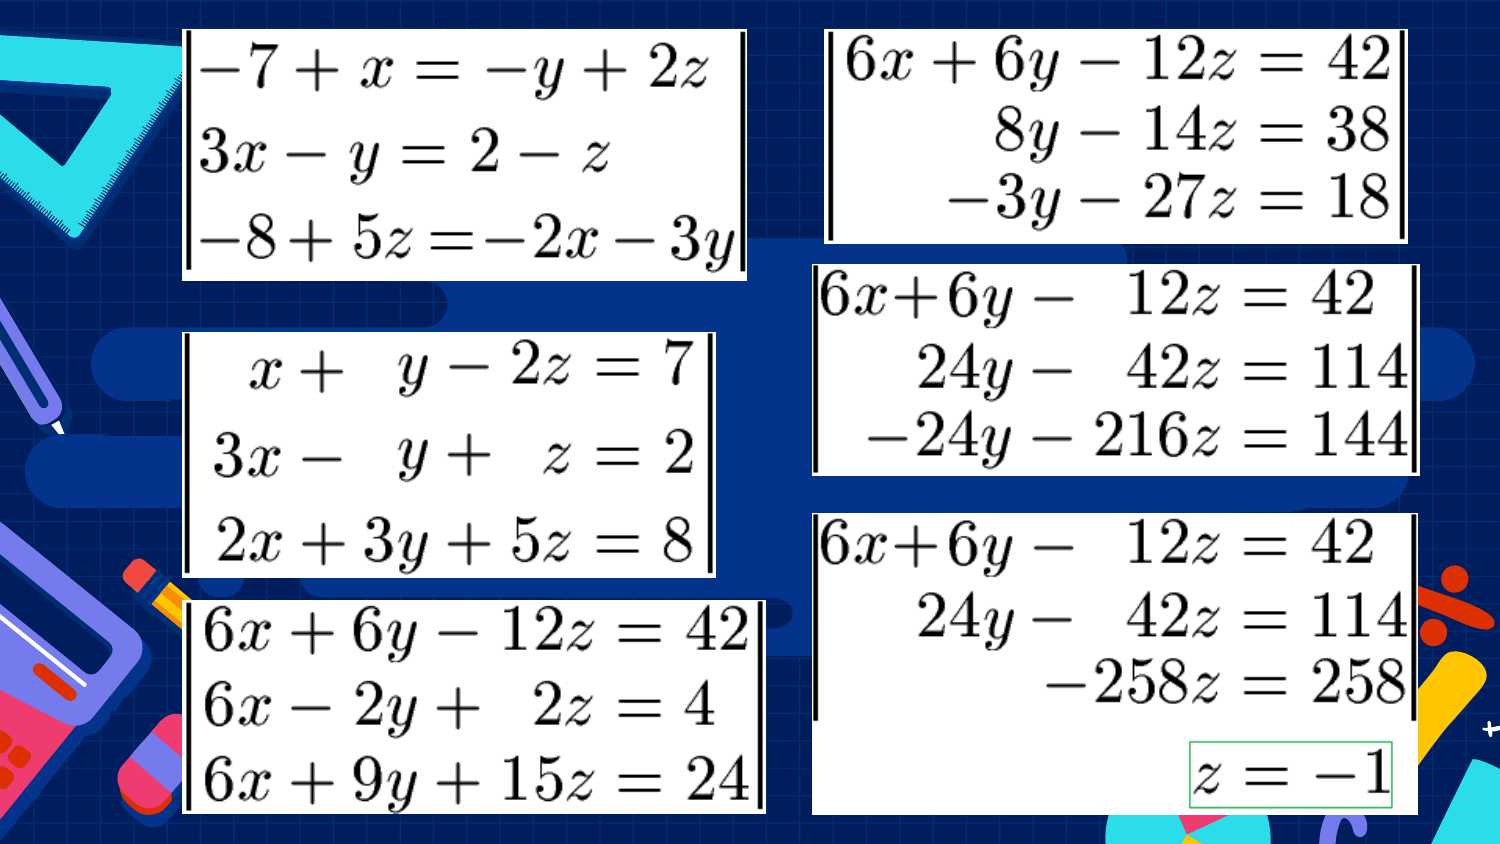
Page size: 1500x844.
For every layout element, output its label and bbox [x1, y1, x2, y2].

picture [824, 29, 1408, 244]
picture [182, 29, 747, 282]
picture [182, 599, 766, 815]
picture [812, 264, 1420, 476]
picture [182, 332, 716, 578]
picture [812, 512, 1419, 815]
